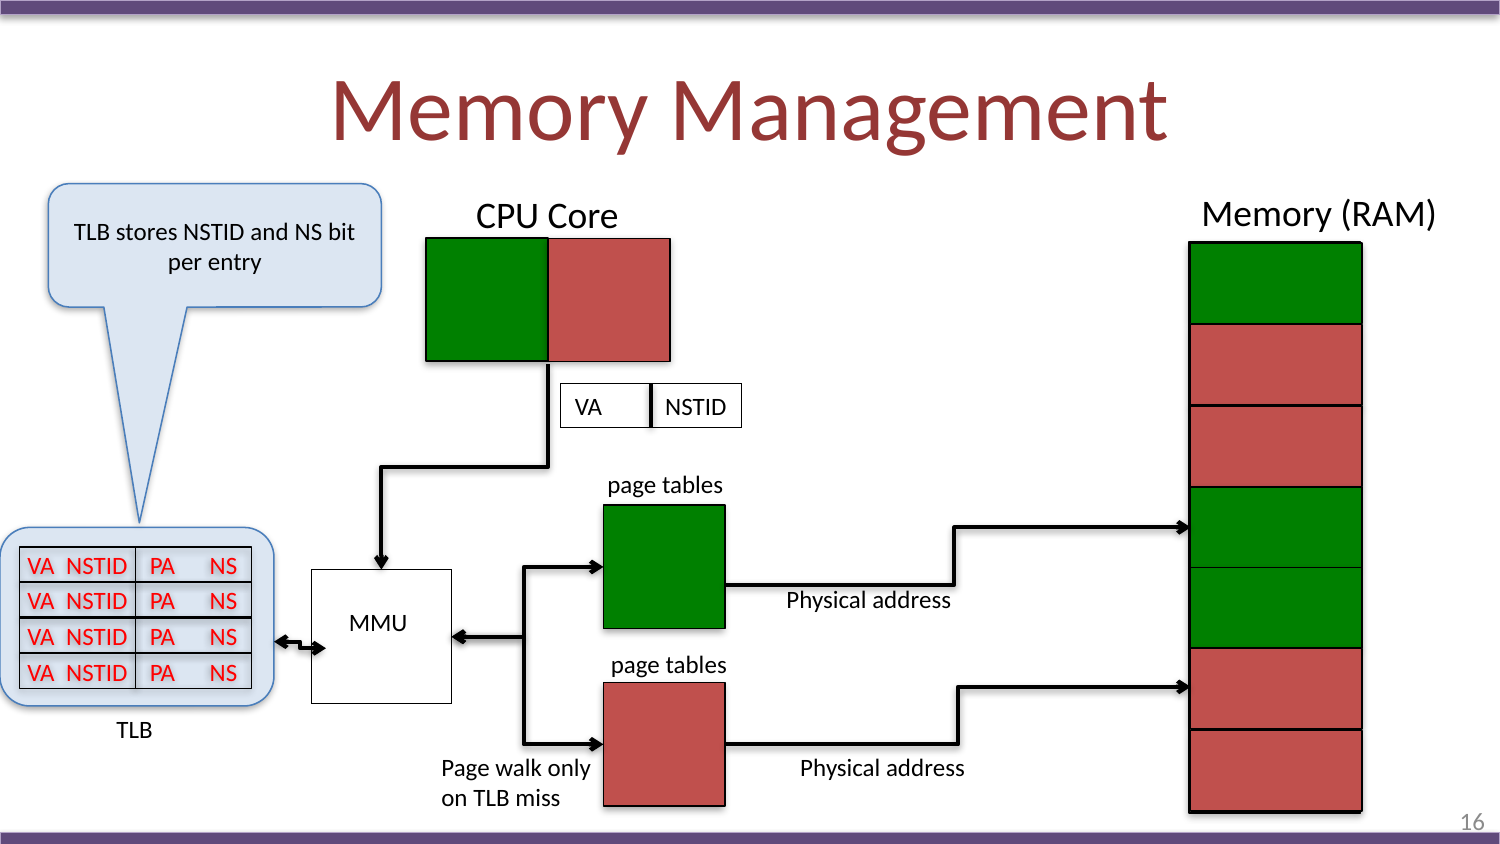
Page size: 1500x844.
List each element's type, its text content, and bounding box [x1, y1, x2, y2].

text_box TLB stores NSTID and NS bit per entry [47, 182, 383, 524]
text_box VA NSTID [19, 653, 133, 689]
text_box [1190, 405, 1363, 486]
text_box [607, 687, 726, 807]
text_box PA NS [135, 581, 252, 617]
text_box VA NSTID [19, 617, 134, 652]
slide_number 16 [1149, 798, 1500, 843]
text_box [0, 526, 275, 707]
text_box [361, 383, 568, 551]
text_box [1190, 324, 1363, 405]
text_box [1190, 567, 1363, 647]
text_box [1190, 730, 1363, 812]
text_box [273, 641, 327, 649]
text_box Physical address [785, 753, 1003, 790]
text_box VA NSTID [19, 581, 134, 617]
text_box [547, 238, 671, 362]
title Memory Management [75, 33, 1425, 175]
text_box page tables [607, 641, 743, 687]
text_box PA NS [135, 653, 252, 689]
text_box [1190, 486, 1363, 567]
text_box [724, 527, 1191, 586]
text_box [1190, 242, 1363, 324]
text_box PA NS [135, 546, 252, 581]
text_box Page walk only on TLB miss [426, 744, 622, 819]
text_box [425, 237, 542, 362]
text_box VA NSTID [655, 383, 742, 428]
text_box [603, 507, 726, 629]
text_box VA NSTID [19, 546, 134, 581]
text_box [451, 637, 604, 745]
text_box MMU [311, 569, 447, 704]
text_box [724, 686, 1191, 745]
text_box CPU Core [461, 183, 634, 244]
text_box PA NS [135, 617, 252, 653]
text_box TLB [101, 705, 168, 751]
text_box Memory (RAM) [1186, 181, 1453, 242]
text_box Physical address [771, 593, 989, 622]
text_box VA NSTID [569, 383, 647, 428]
text_box page tables [592, 461, 739, 507]
text_box [1190, 648, 1363, 730]
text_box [451, 566, 604, 637]
